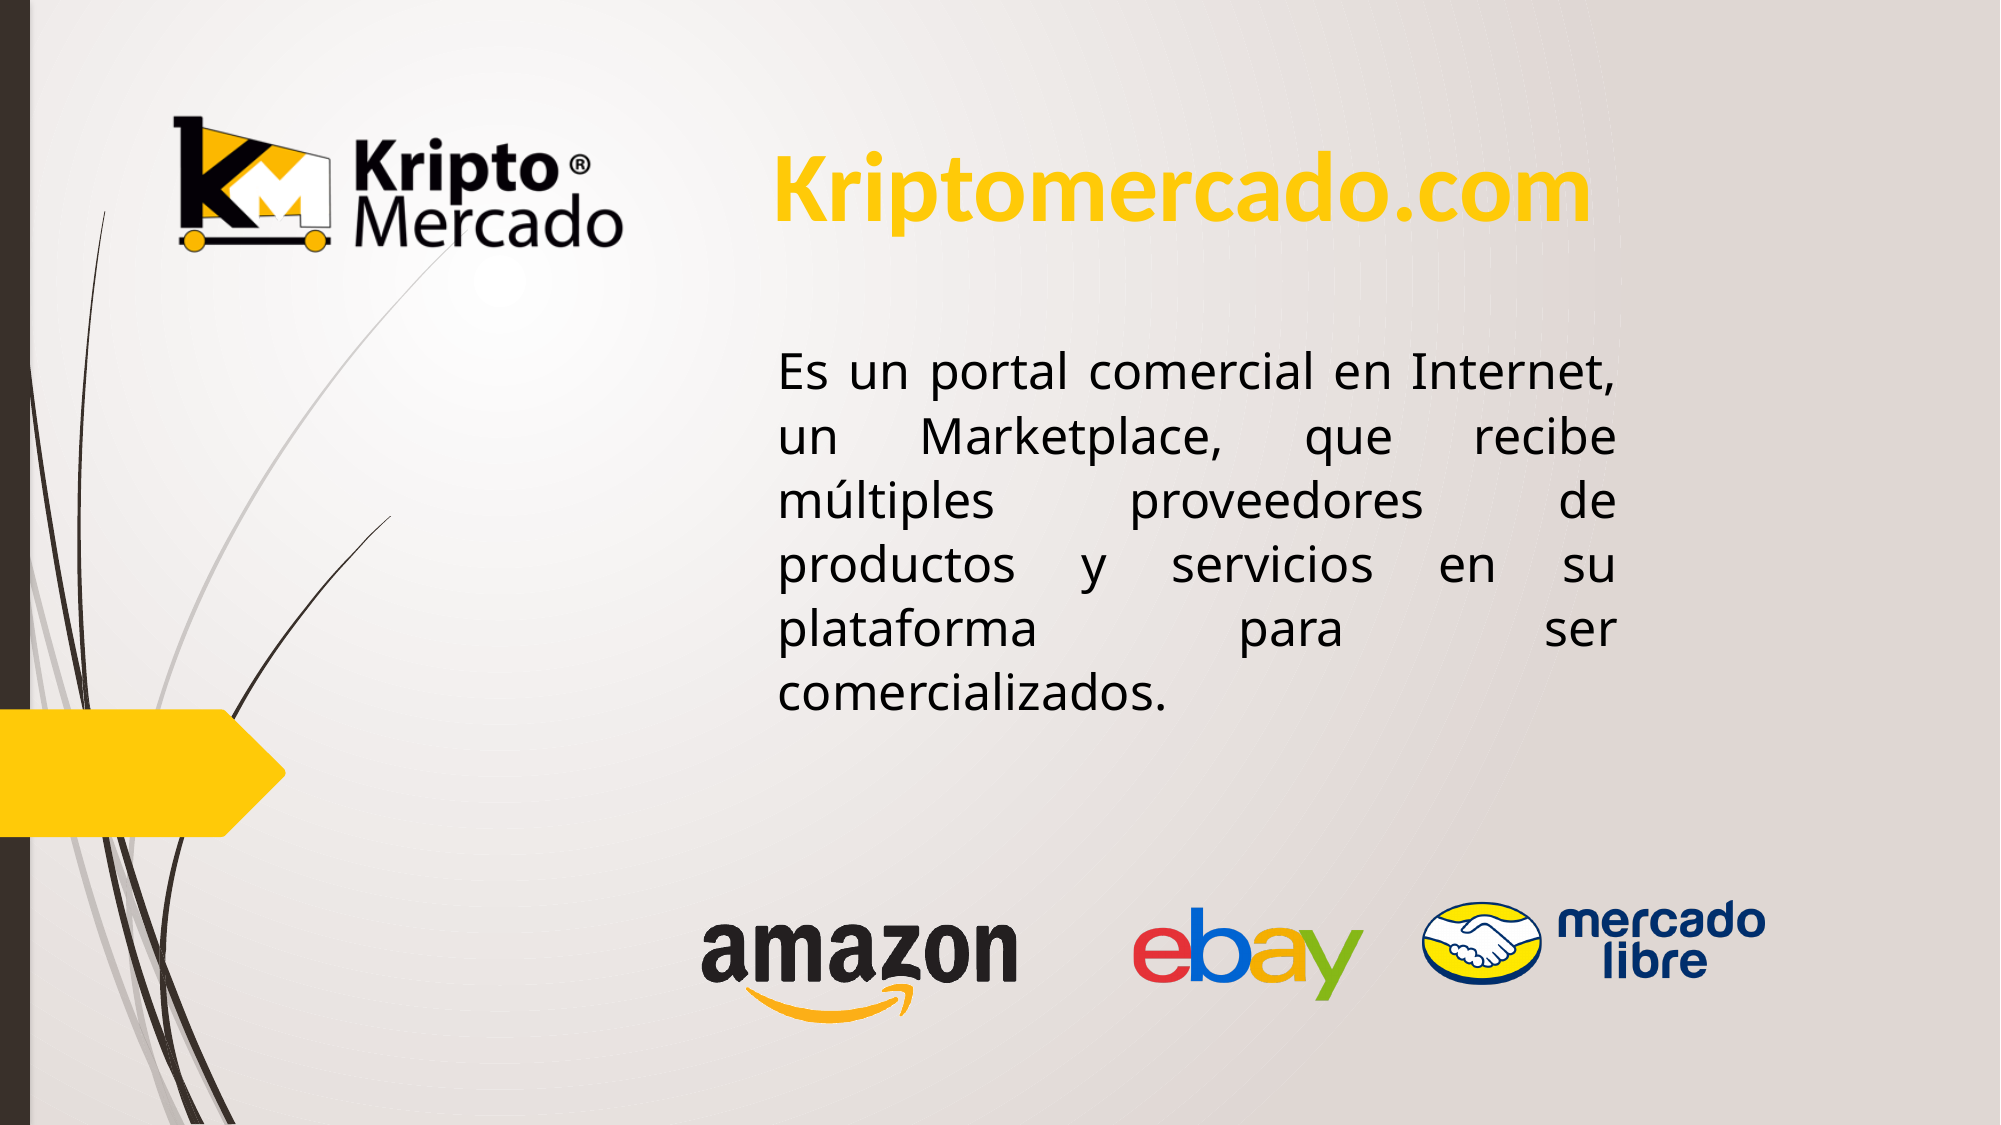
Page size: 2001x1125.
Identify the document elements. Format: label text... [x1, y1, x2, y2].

picture [1133, 899, 1364, 1007]
picture [159, 104, 635, 261]
picture [677, 899, 1044, 1032]
text_box Kriptomercado.com [758, 114, 1678, 249]
picture [1422, 899, 1765, 985]
text_box Es un portal comercial en Internet, un Marketplace, que recibe múltiples proveedores de productos y servicios en su plataforma para ser comercializados. [706, 328, 1633, 729]
